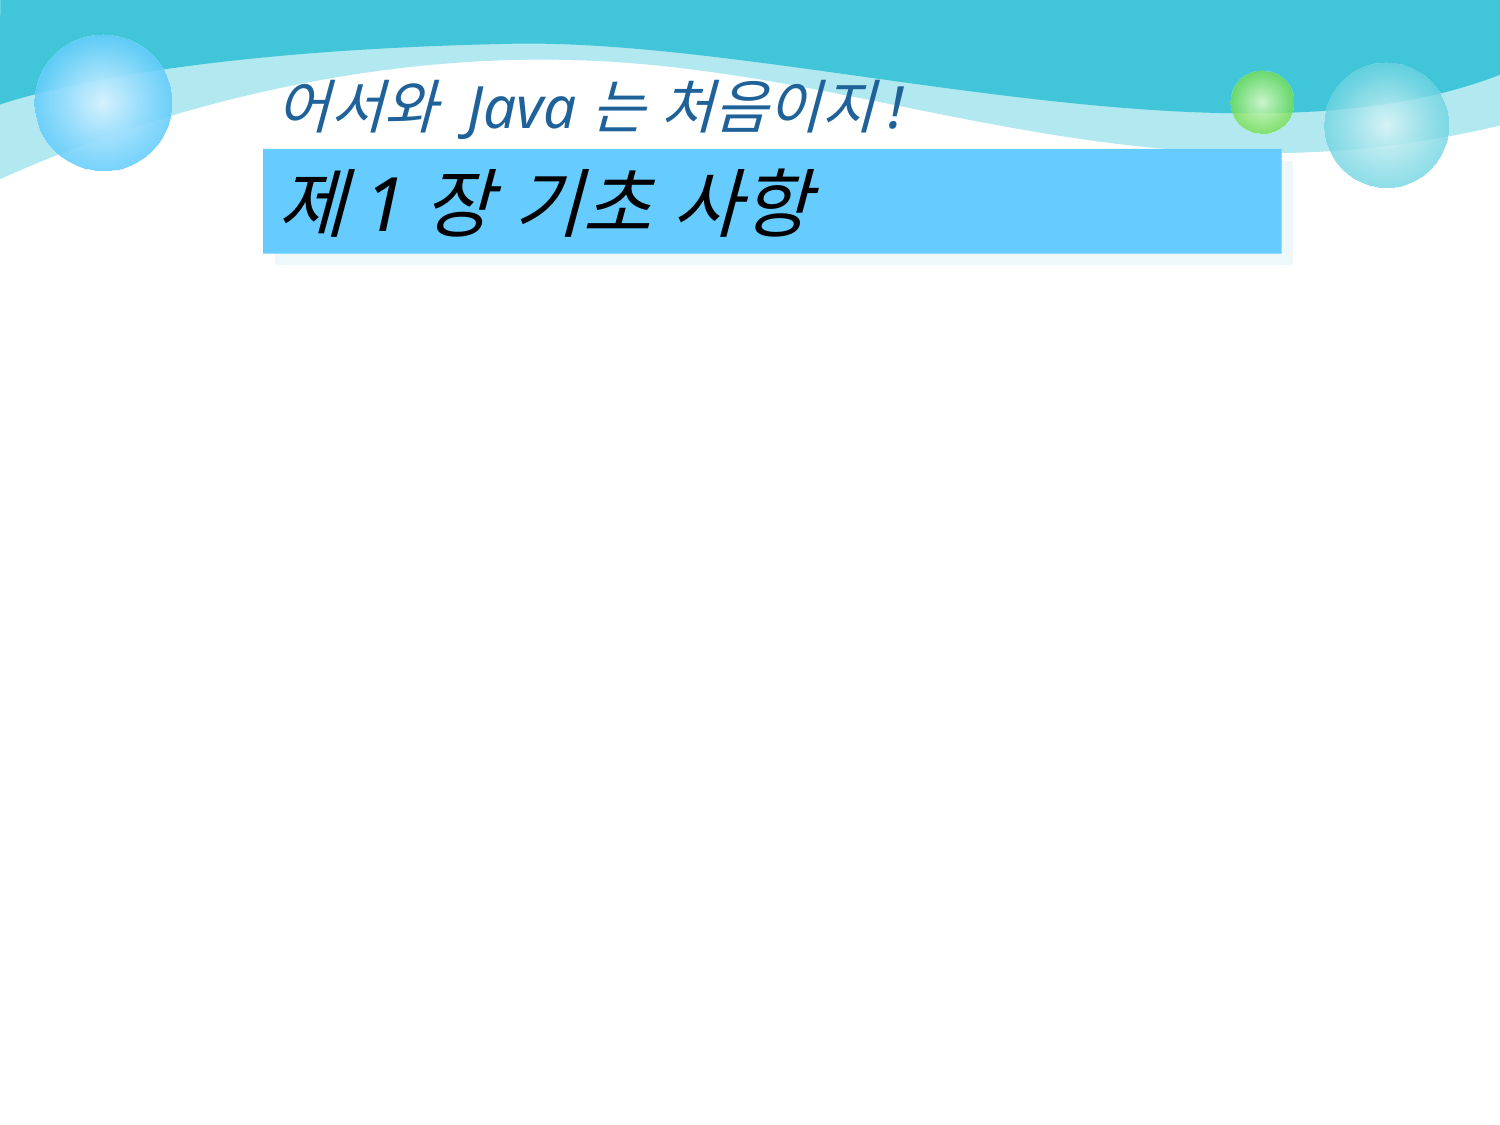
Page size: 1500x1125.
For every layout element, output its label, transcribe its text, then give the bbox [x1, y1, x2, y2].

text_box 어서와 Java는 처음이지! [262, 63, 919, 148]
text_box 제1장 기초 사항 [263, 148, 1282, 254]
